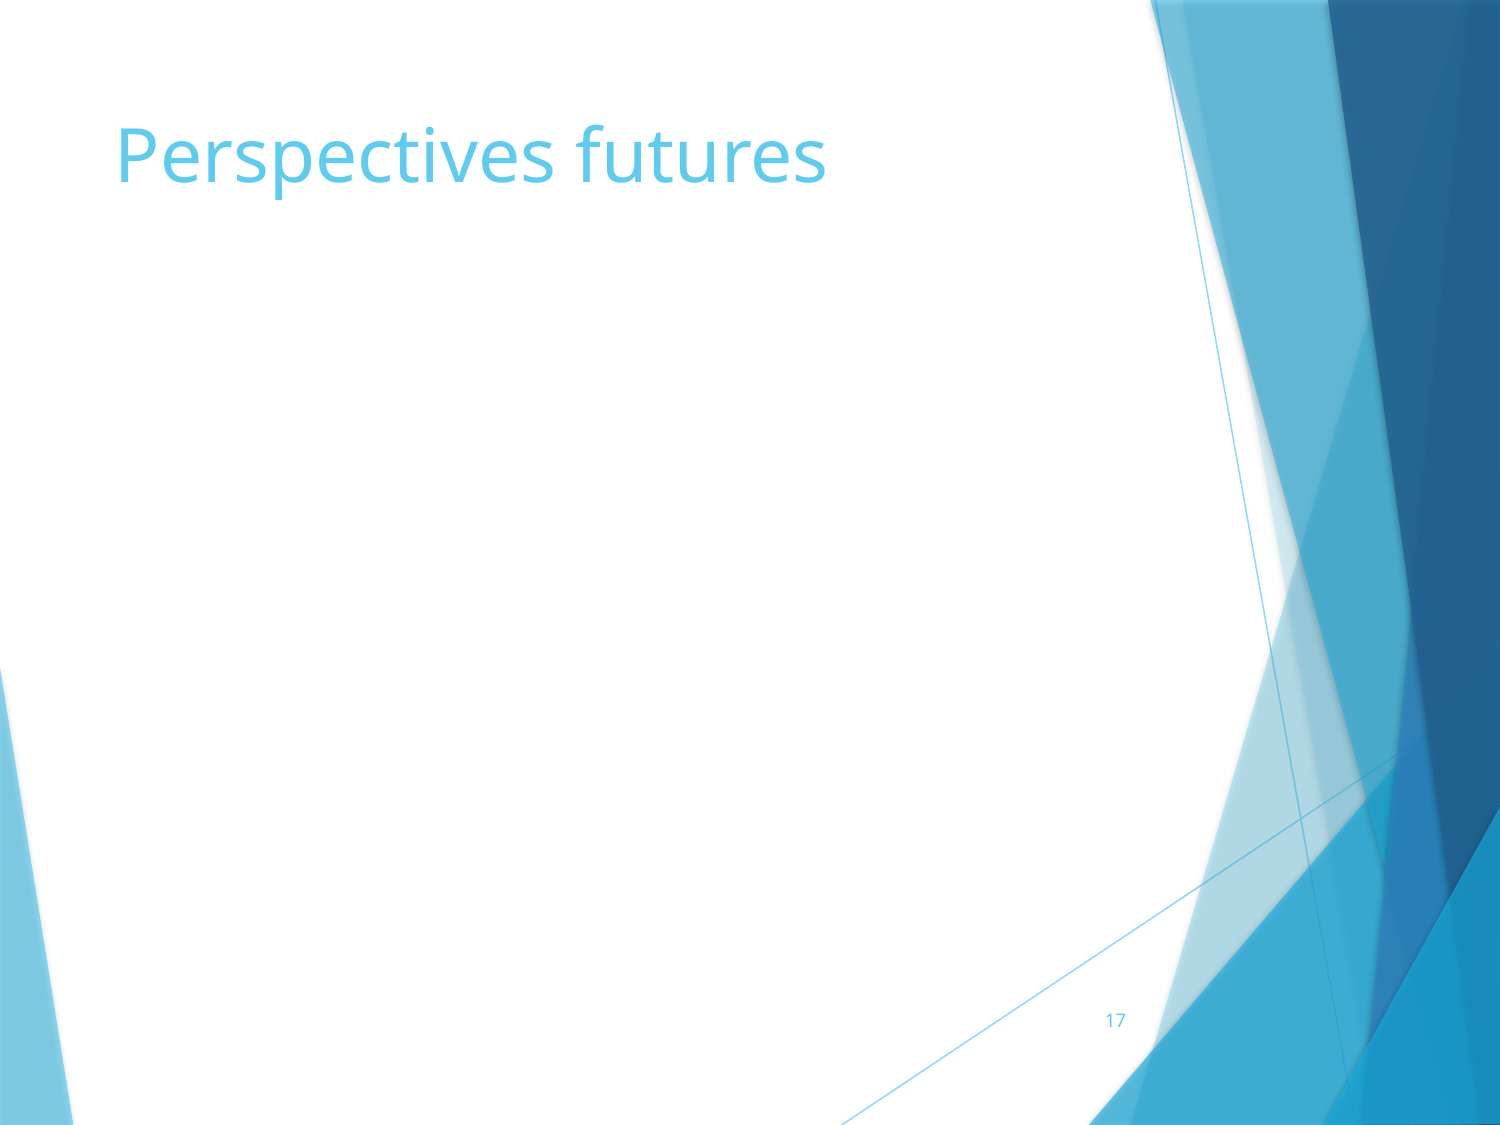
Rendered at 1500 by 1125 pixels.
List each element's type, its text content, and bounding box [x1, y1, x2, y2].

slide_number 17 [1057, 991, 1142, 1051]
title Perspectives futures [99, 99, 1142, 317]
